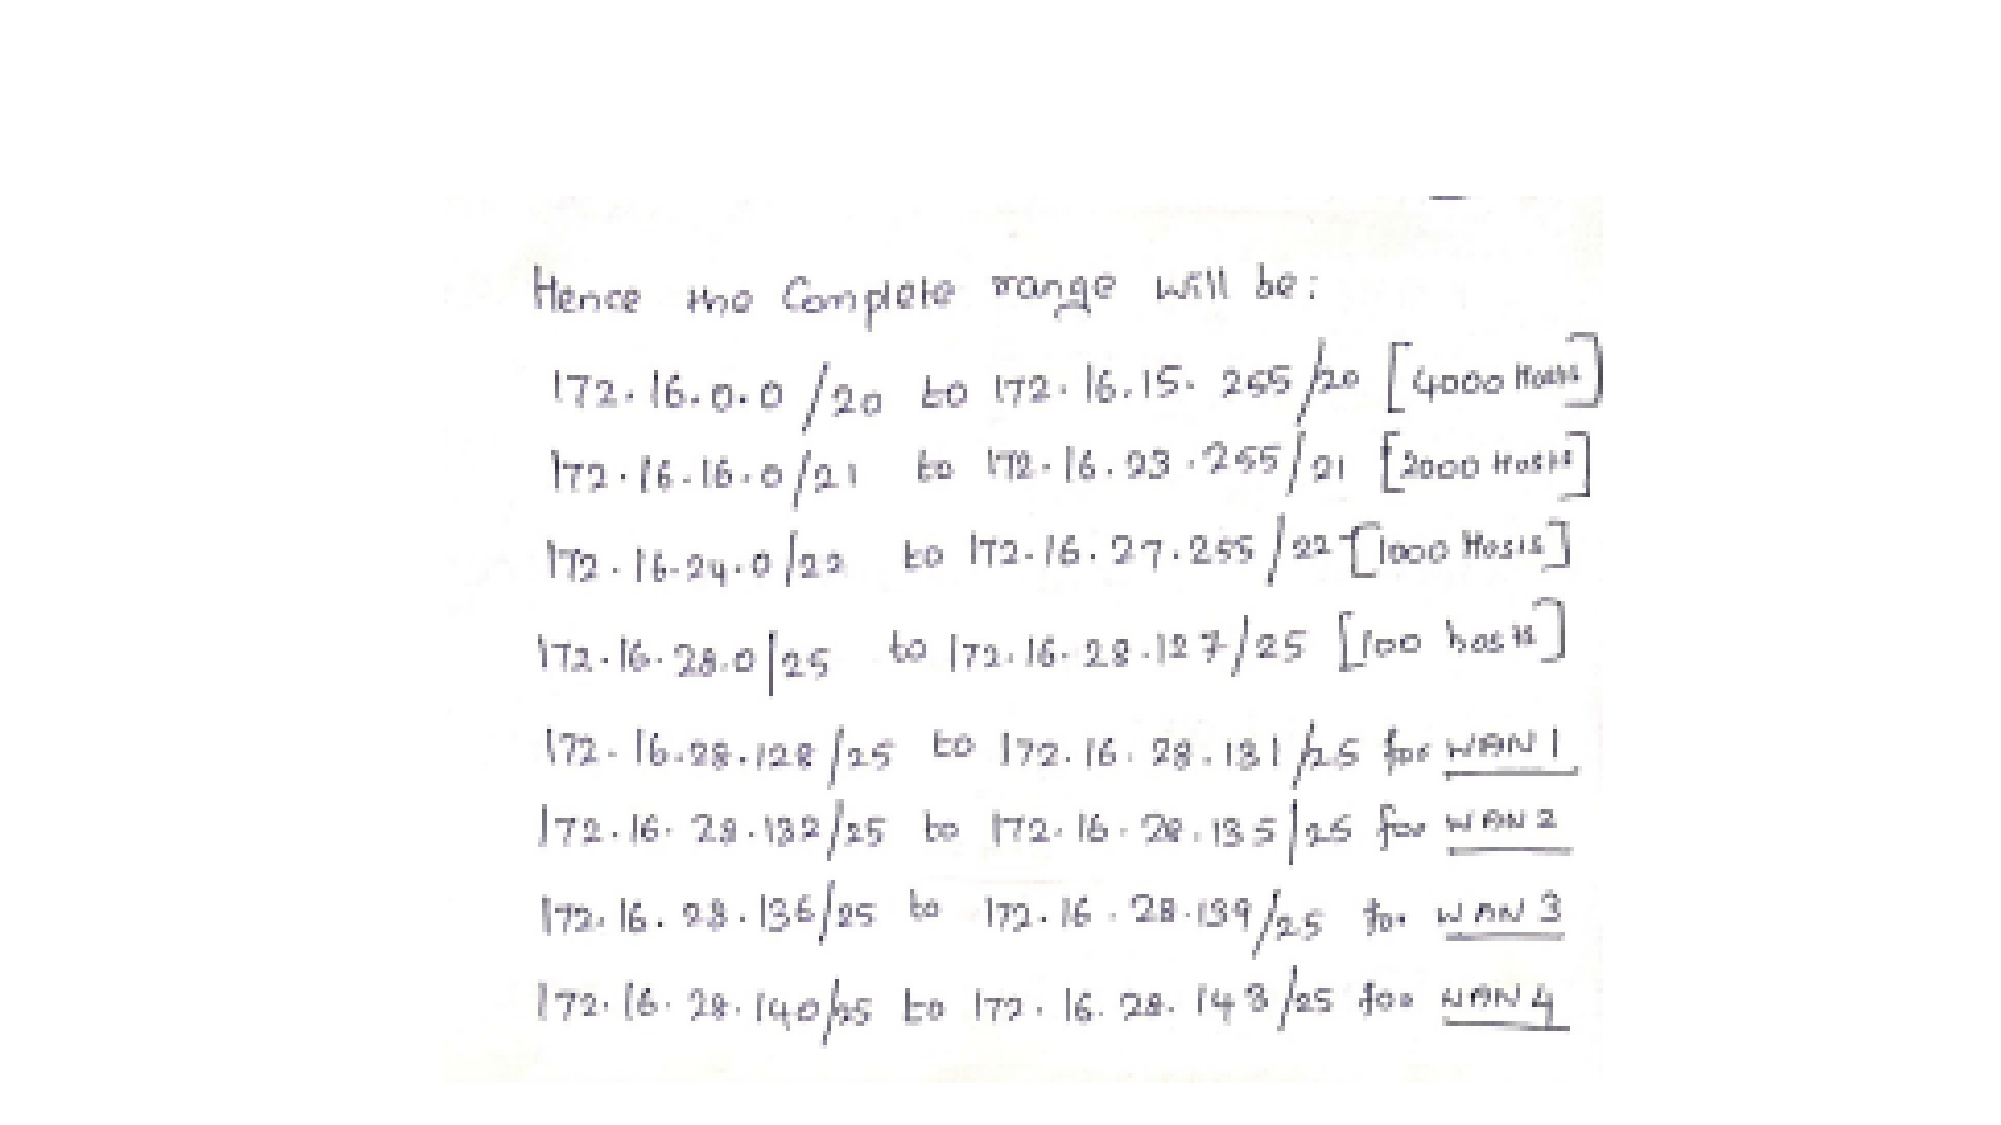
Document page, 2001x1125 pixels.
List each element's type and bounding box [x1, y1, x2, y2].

list [444, 196, 1603, 1083]
